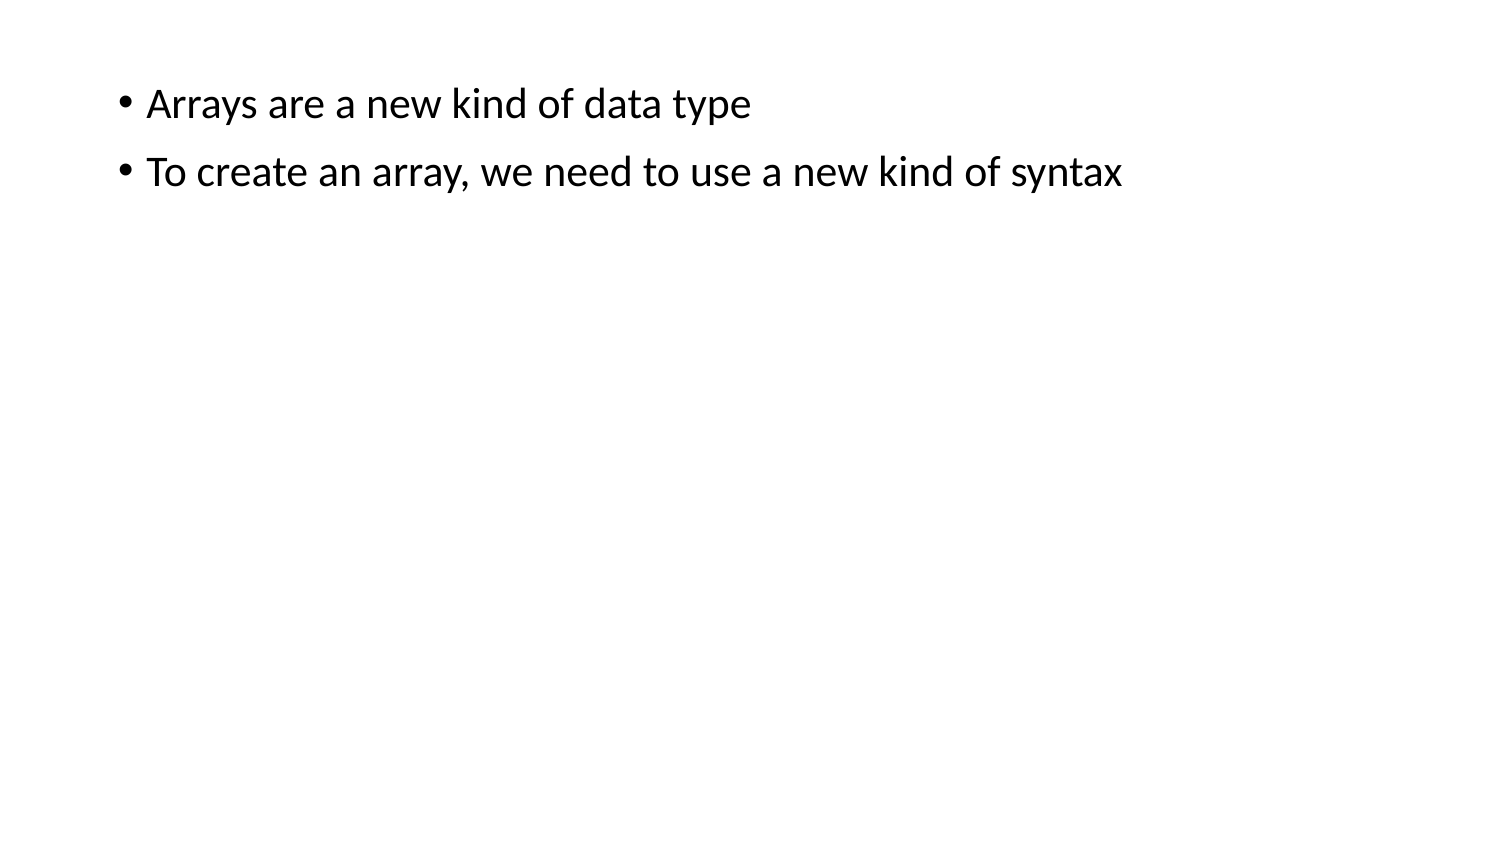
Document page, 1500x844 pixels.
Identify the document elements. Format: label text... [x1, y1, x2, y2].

list Arrays are a new kind of data type To create an array, we need to use a new kind of syntax [103, 67, 1397, 760]
